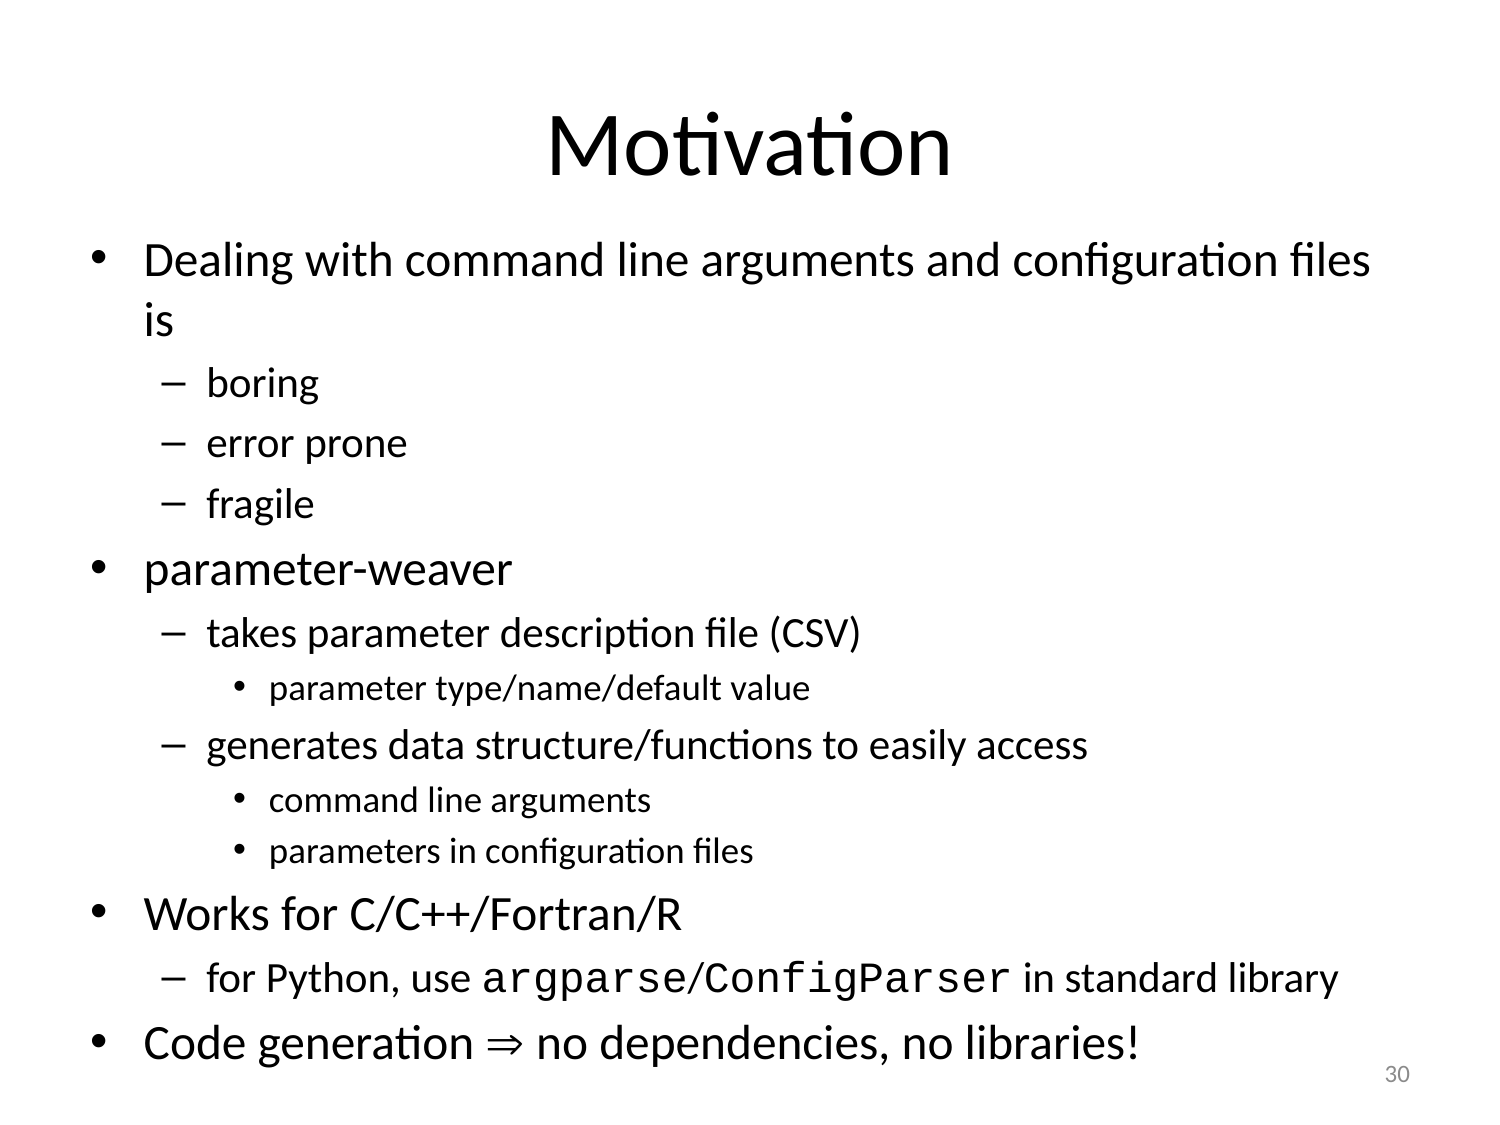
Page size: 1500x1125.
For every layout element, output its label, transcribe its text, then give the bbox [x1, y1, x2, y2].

slide_number 30 [1074, 1042, 1425, 1103]
title Motivation [75, 45, 1425, 219]
list Dealing with command line arguments and configuration files is boring error prone fragile parameter-weaver takes parameter description file (CSV) parameter type/name/default value generates data structure/functions to easily access command line arguments parameters in configuration files Works for C/C++/Fortran/R for Python, use argparse/ConfigParser in standard library Code generation  no dependencies, no libraries! [75, 219, 1425, 1083]
